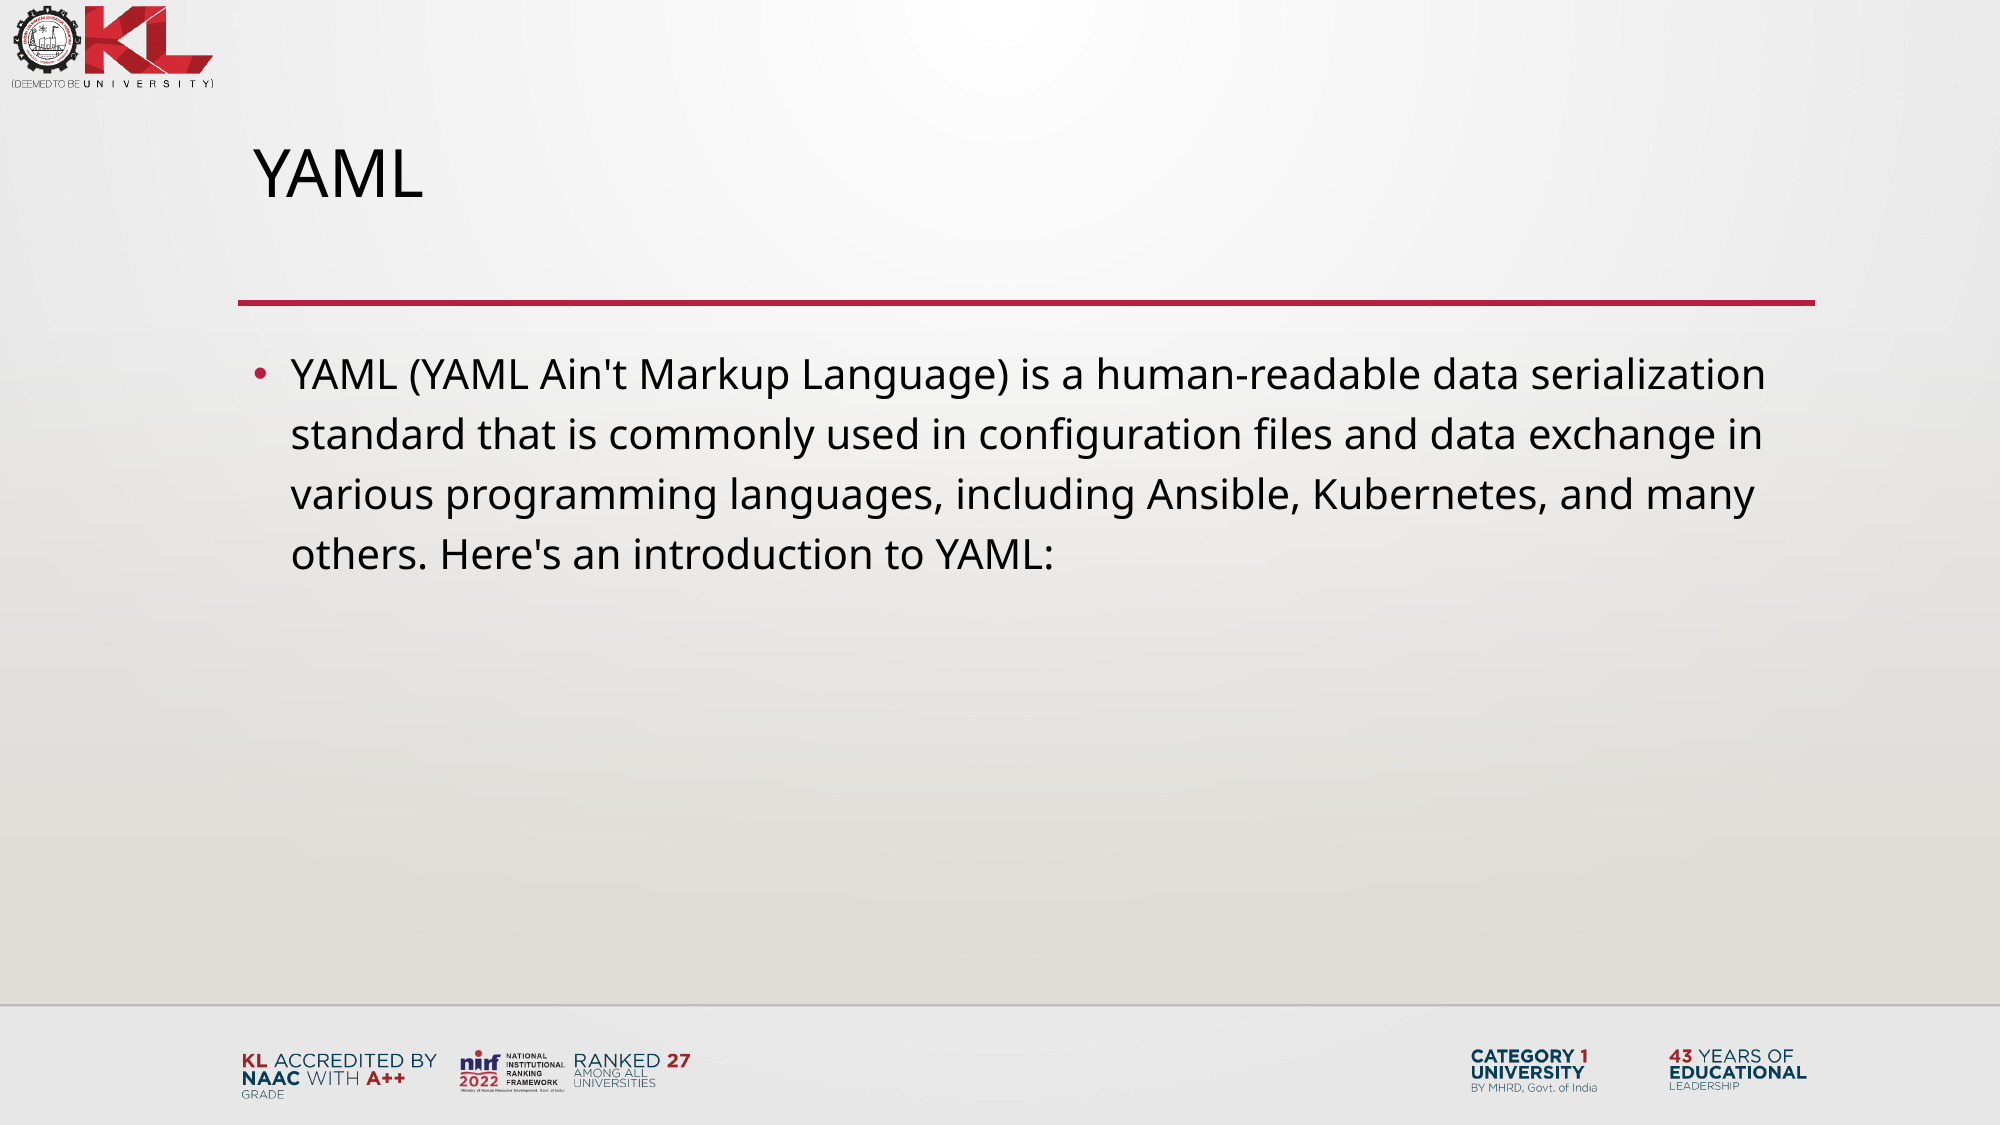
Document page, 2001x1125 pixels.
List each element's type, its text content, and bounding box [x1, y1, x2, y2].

title YAML [238, 131, 1814, 305]
picture [1447, 1045, 1814, 1101]
picture [238, 1045, 716, 1103]
list YAML (YAML Ain't Markup Language) is a human-readable data serialization standard that is commonly used in configuration files and data exchange in various programming languages, including Ansible, Kubernetes, and many others. Here's an introduction to YAML: [238, 330, 1814, 897]
picture [12, 5, 213, 88]
